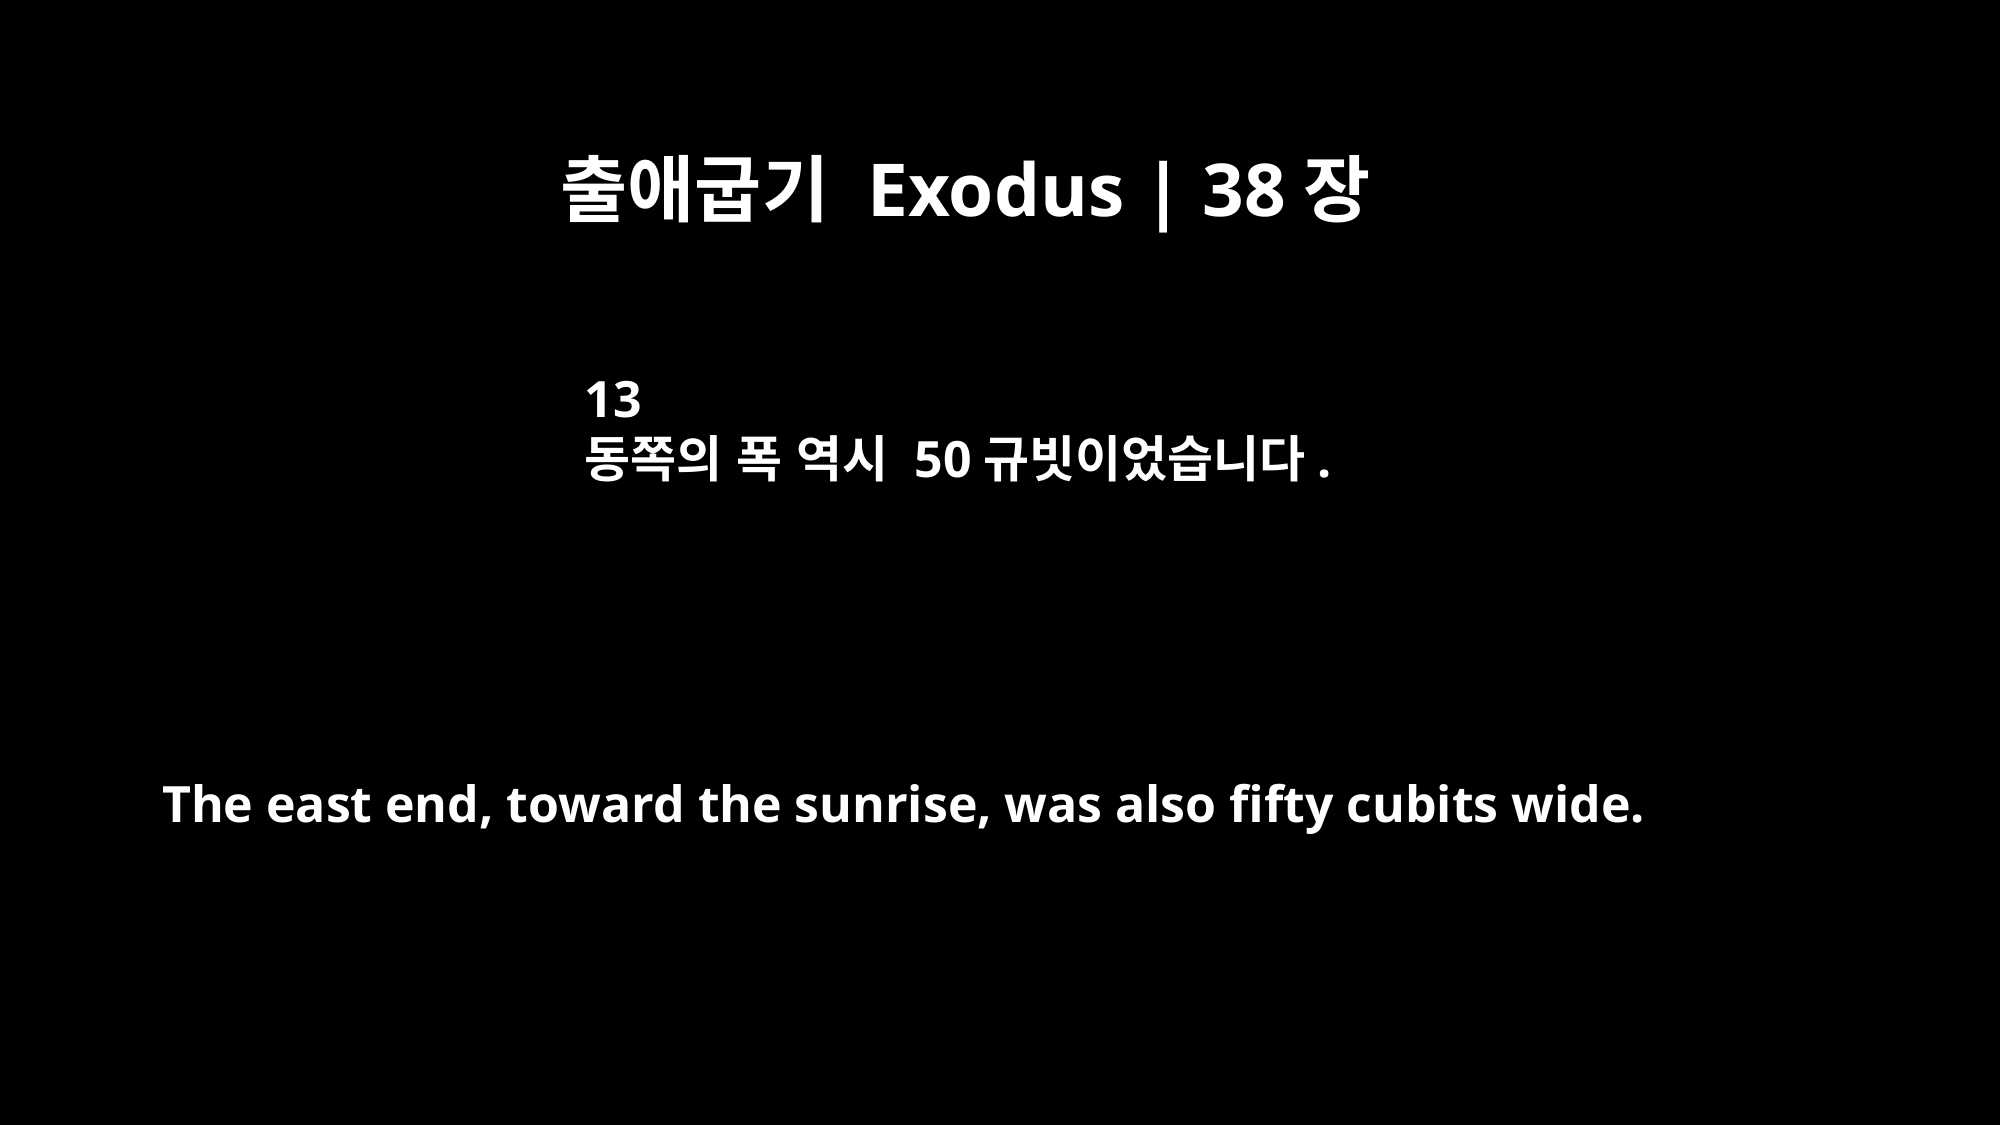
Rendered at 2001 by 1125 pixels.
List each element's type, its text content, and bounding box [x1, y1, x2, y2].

text_box The east end, toward the sunrise, was also fifty cubits wide. [147, 764, 1661, 840]
text_box 13 동쪽의 폭 역시 50규빗이었습니다. [570, 359, 1347, 495]
text_box 출애굽기 Exodus | 38장 [545, 136, 1387, 239]
